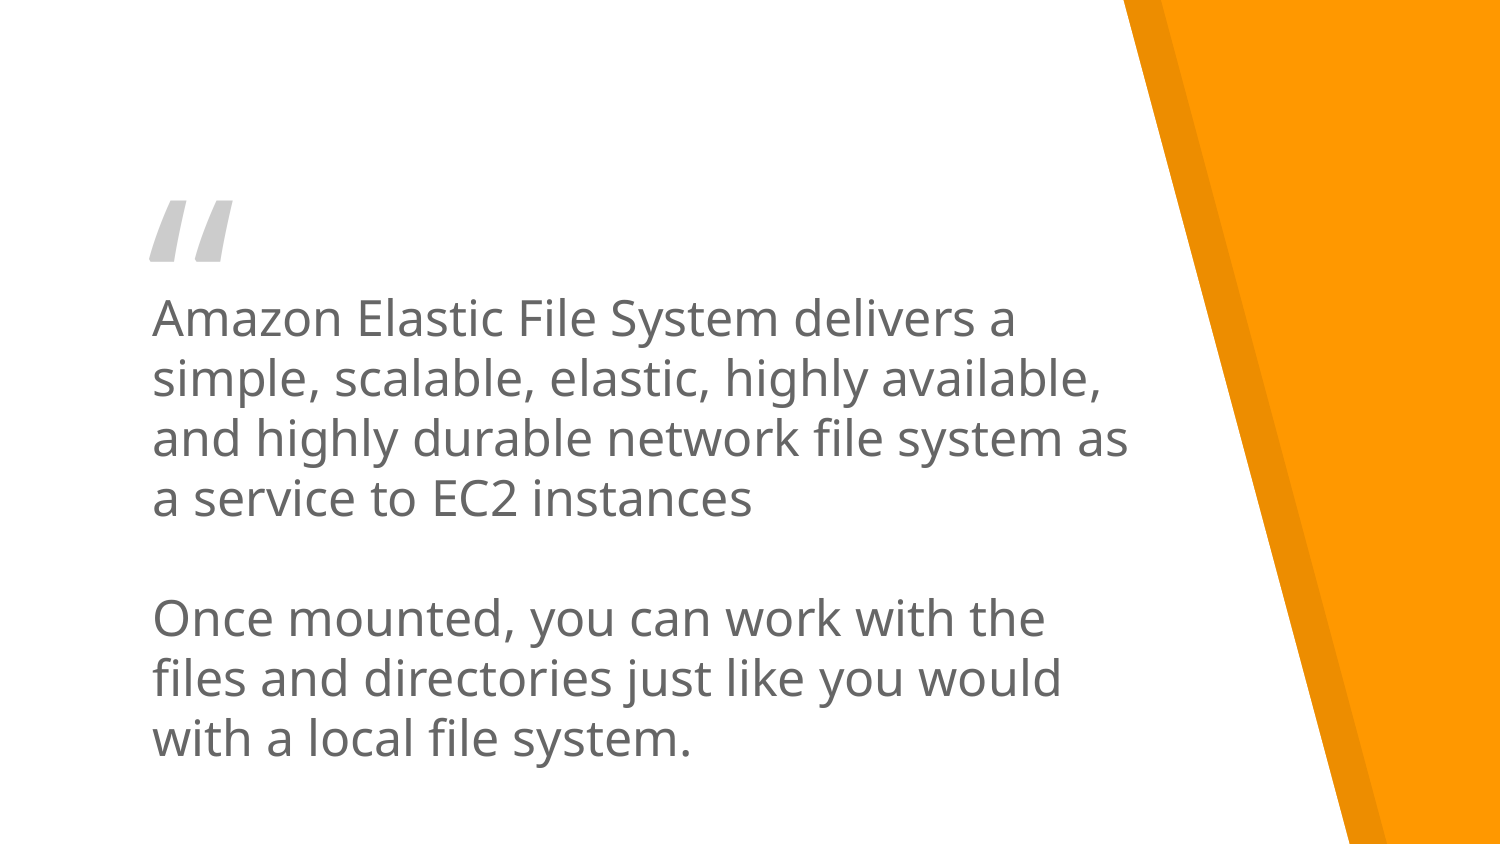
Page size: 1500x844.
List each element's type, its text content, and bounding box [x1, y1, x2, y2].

list Amazon Elastic File System delivers a simple, scalable, elastic, highly available, and highly durable network file system as a service to EC2 instances Once mounted, you can work with the files and directories just like you would with a local file system. [137, 271, 1162, 642]
